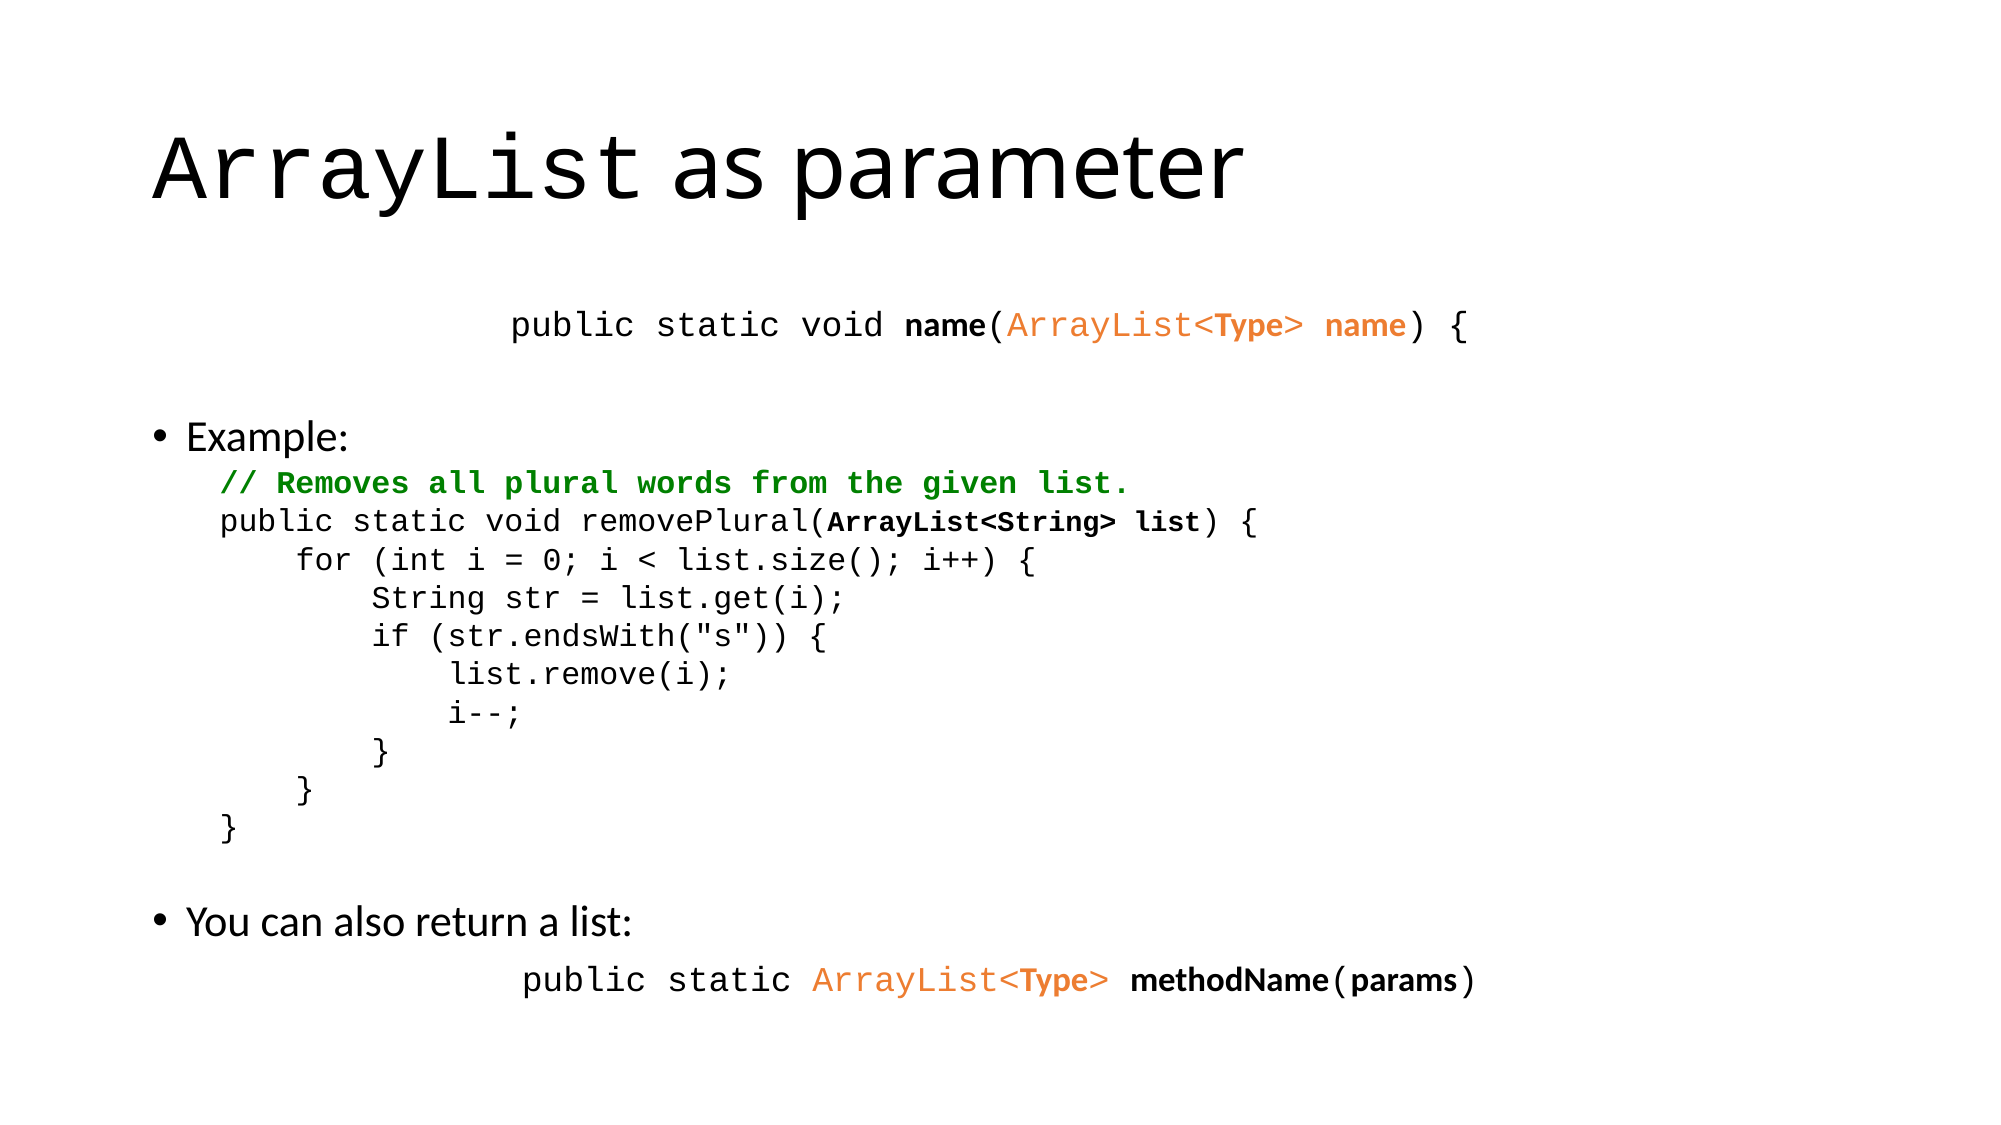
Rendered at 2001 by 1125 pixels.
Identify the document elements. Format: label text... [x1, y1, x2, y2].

title ArrayList as parameter [137, 59, 1863, 278]
list public static void name(ArrayList<Type> name) { Example: // Removes all plural words from the given list. public static void removePlural(ArrayList<String> list) { for (int i = 0; i < list.size(); i++) { String str = list.get(i); if (str.endsWith("s")) { list.remove(i); i--; } } } You can also return a list: public static ArrayList<Type> methodName(params) [137, 299, 1863, 1014]
